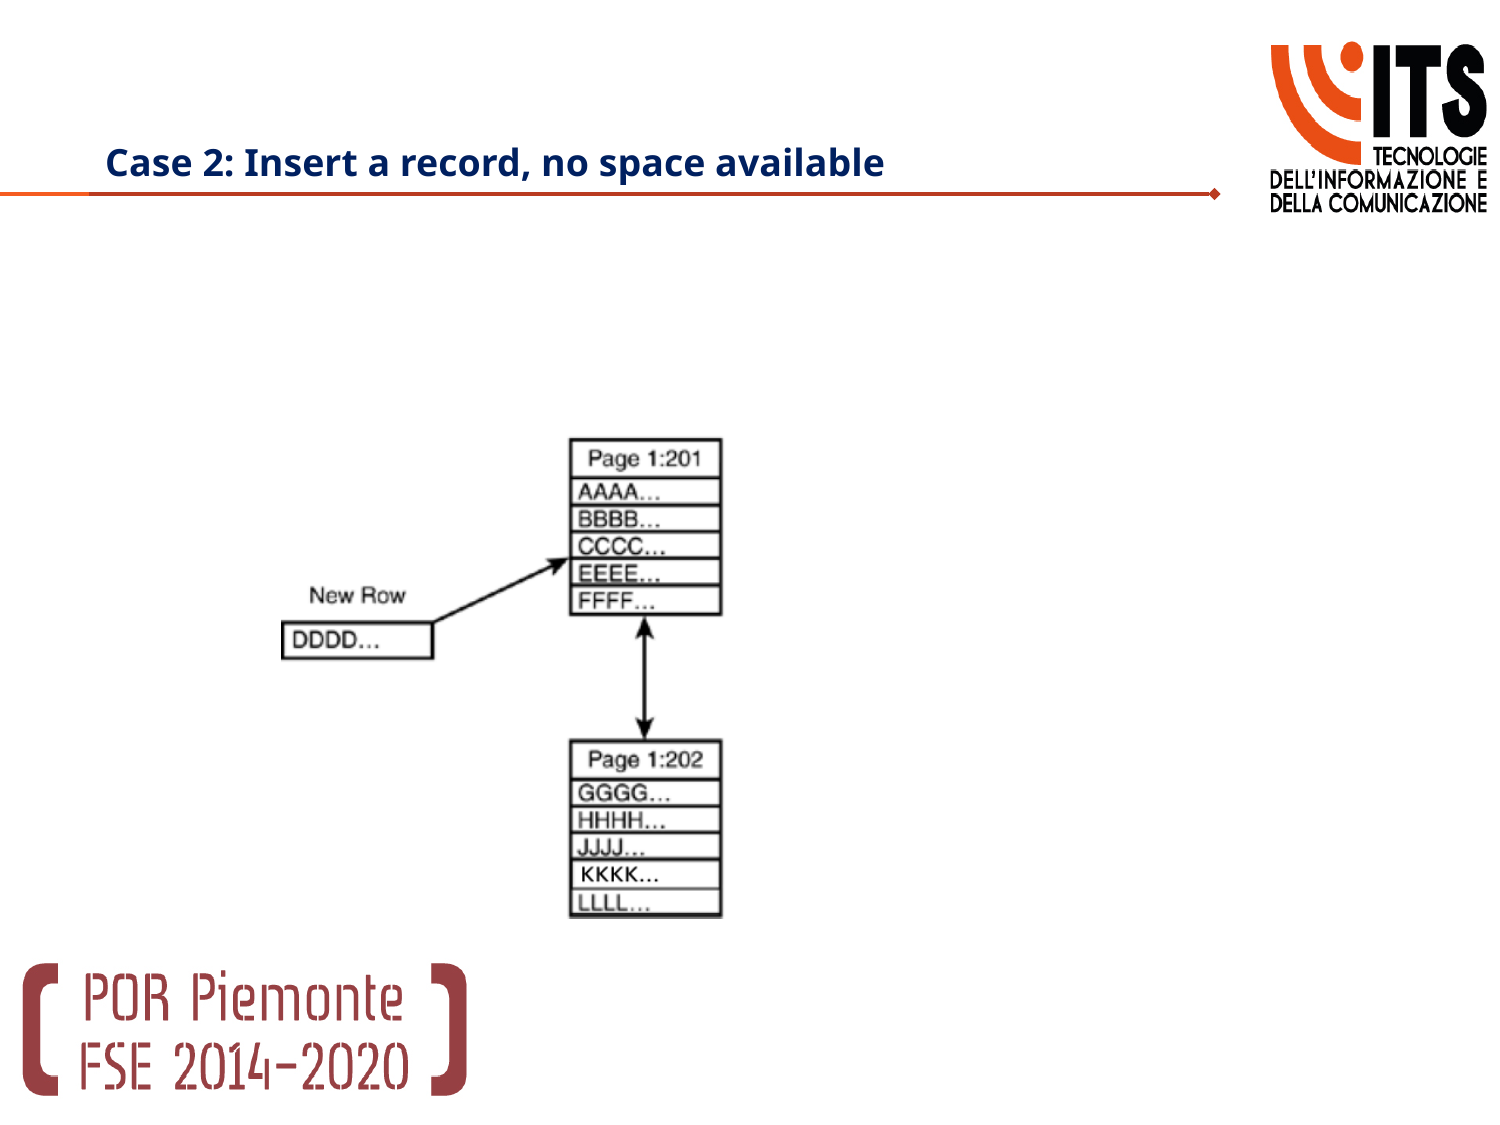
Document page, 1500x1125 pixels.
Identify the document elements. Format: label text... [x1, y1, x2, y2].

title Case 2: Insert a record, no space available [90, 79, 1215, 200]
picture [0, 0, 1500, 1125]
